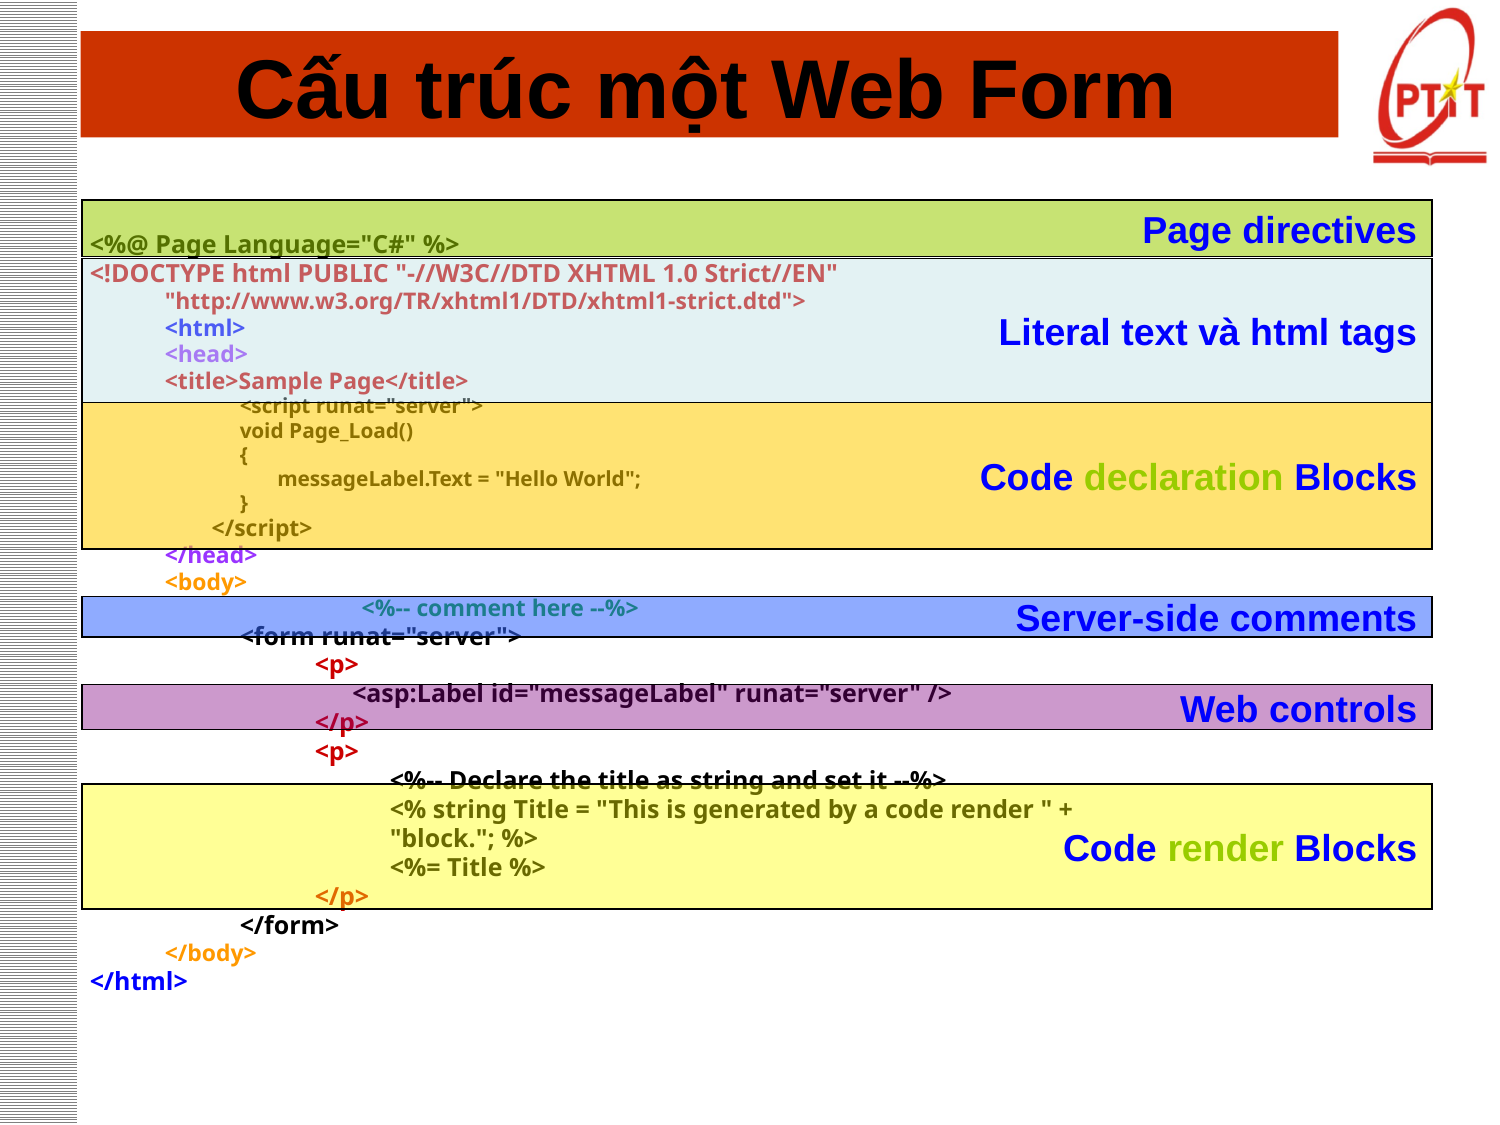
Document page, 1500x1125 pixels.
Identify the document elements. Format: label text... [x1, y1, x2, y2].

text_box Web controls [81, 684, 1432, 730]
text_box Page directives [81, 200, 1432, 257]
picture [1373, 0, 1489, 167]
text_box <%@ Page Language="C#" %> <!DOCTYPE html PUBLIC "-//W3C//DTD XHTML 1.0 Strict//EN" "http://www.w3.org/TR/xhtml1/DTD/xhtml1-strict.dtd"> <html> <head> <title>Sample Page</title> <script runat="server"> void Page_Load() { messageLabel.Text = "Hello World"; } </script> </head> <body> <%-- comment here --%> <form runat="server"> <p> <asp:Label id="messageLabel" runat="server" /> </p> <p> <%-- Declare the title as string and set it --%> <% string Title = "This is generated by a code render " + "block."; %> <%= Title %> </p> </form> </body> </html> [74, 227, 1425, 1040]
text_box Code render Blocks [81, 783, 1432, 909]
text_box Literal text và html tags [81, 258, 1432, 403]
text_box Server-side comments [81, 596, 1432, 637]
text_box Code declaration Blocks [81, 403, 1432, 549]
title Cấu trúc một Web Form [75, 27, 1338, 133]
